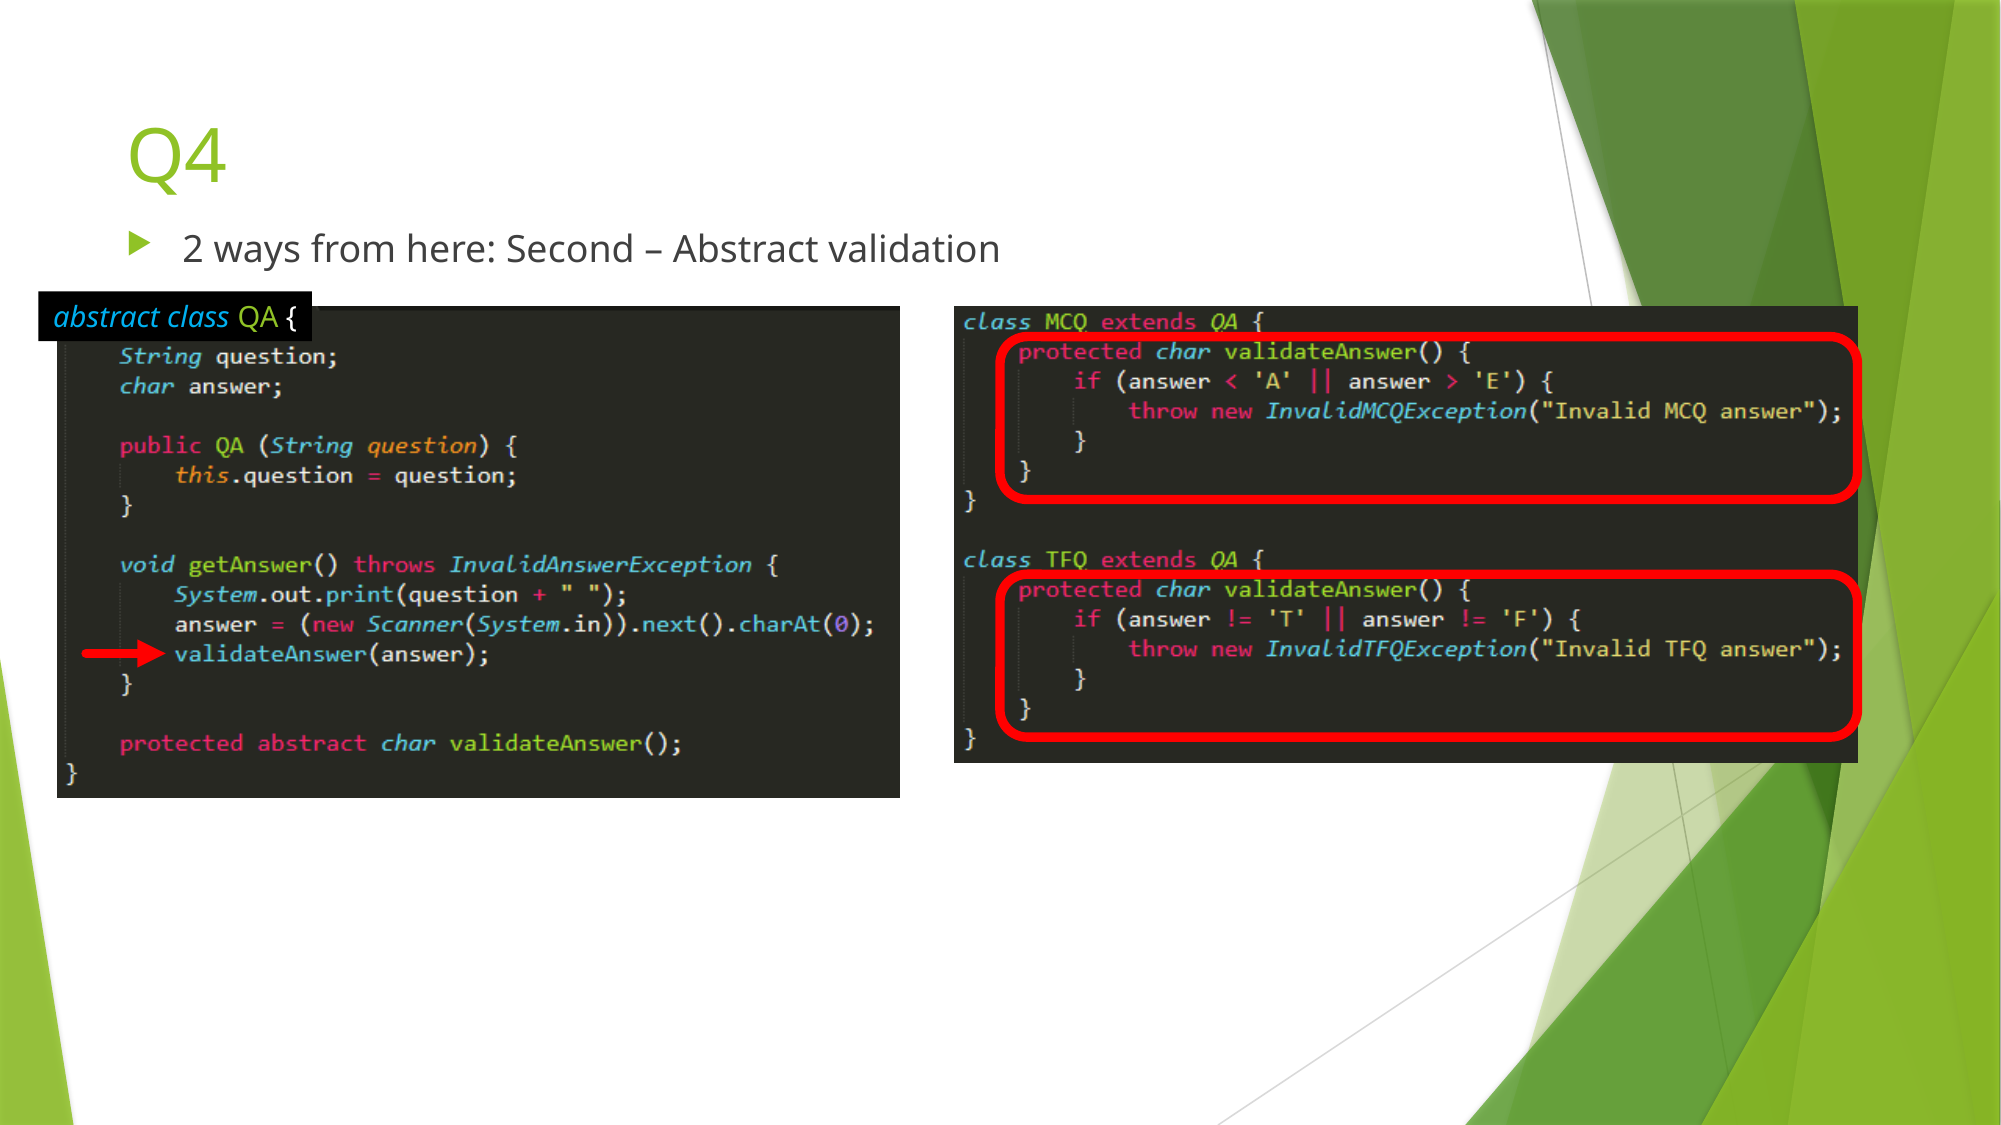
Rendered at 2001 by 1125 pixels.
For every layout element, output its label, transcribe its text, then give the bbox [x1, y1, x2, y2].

picture [76, 315, 81, 324]
picture [58, 315, 64, 324]
picture [953, 305, 1858, 764]
list 2 ways from here: Second – Abstract validation [111, 217, 1522, 855]
picture [172, 314, 182, 324]
picture [57, 305, 901, 798]
text_box abstract class QA { [38, 291, 312, 342]
title Q4 [111, 99, 1522, 217]
picture [125, 315, 131, 324]
